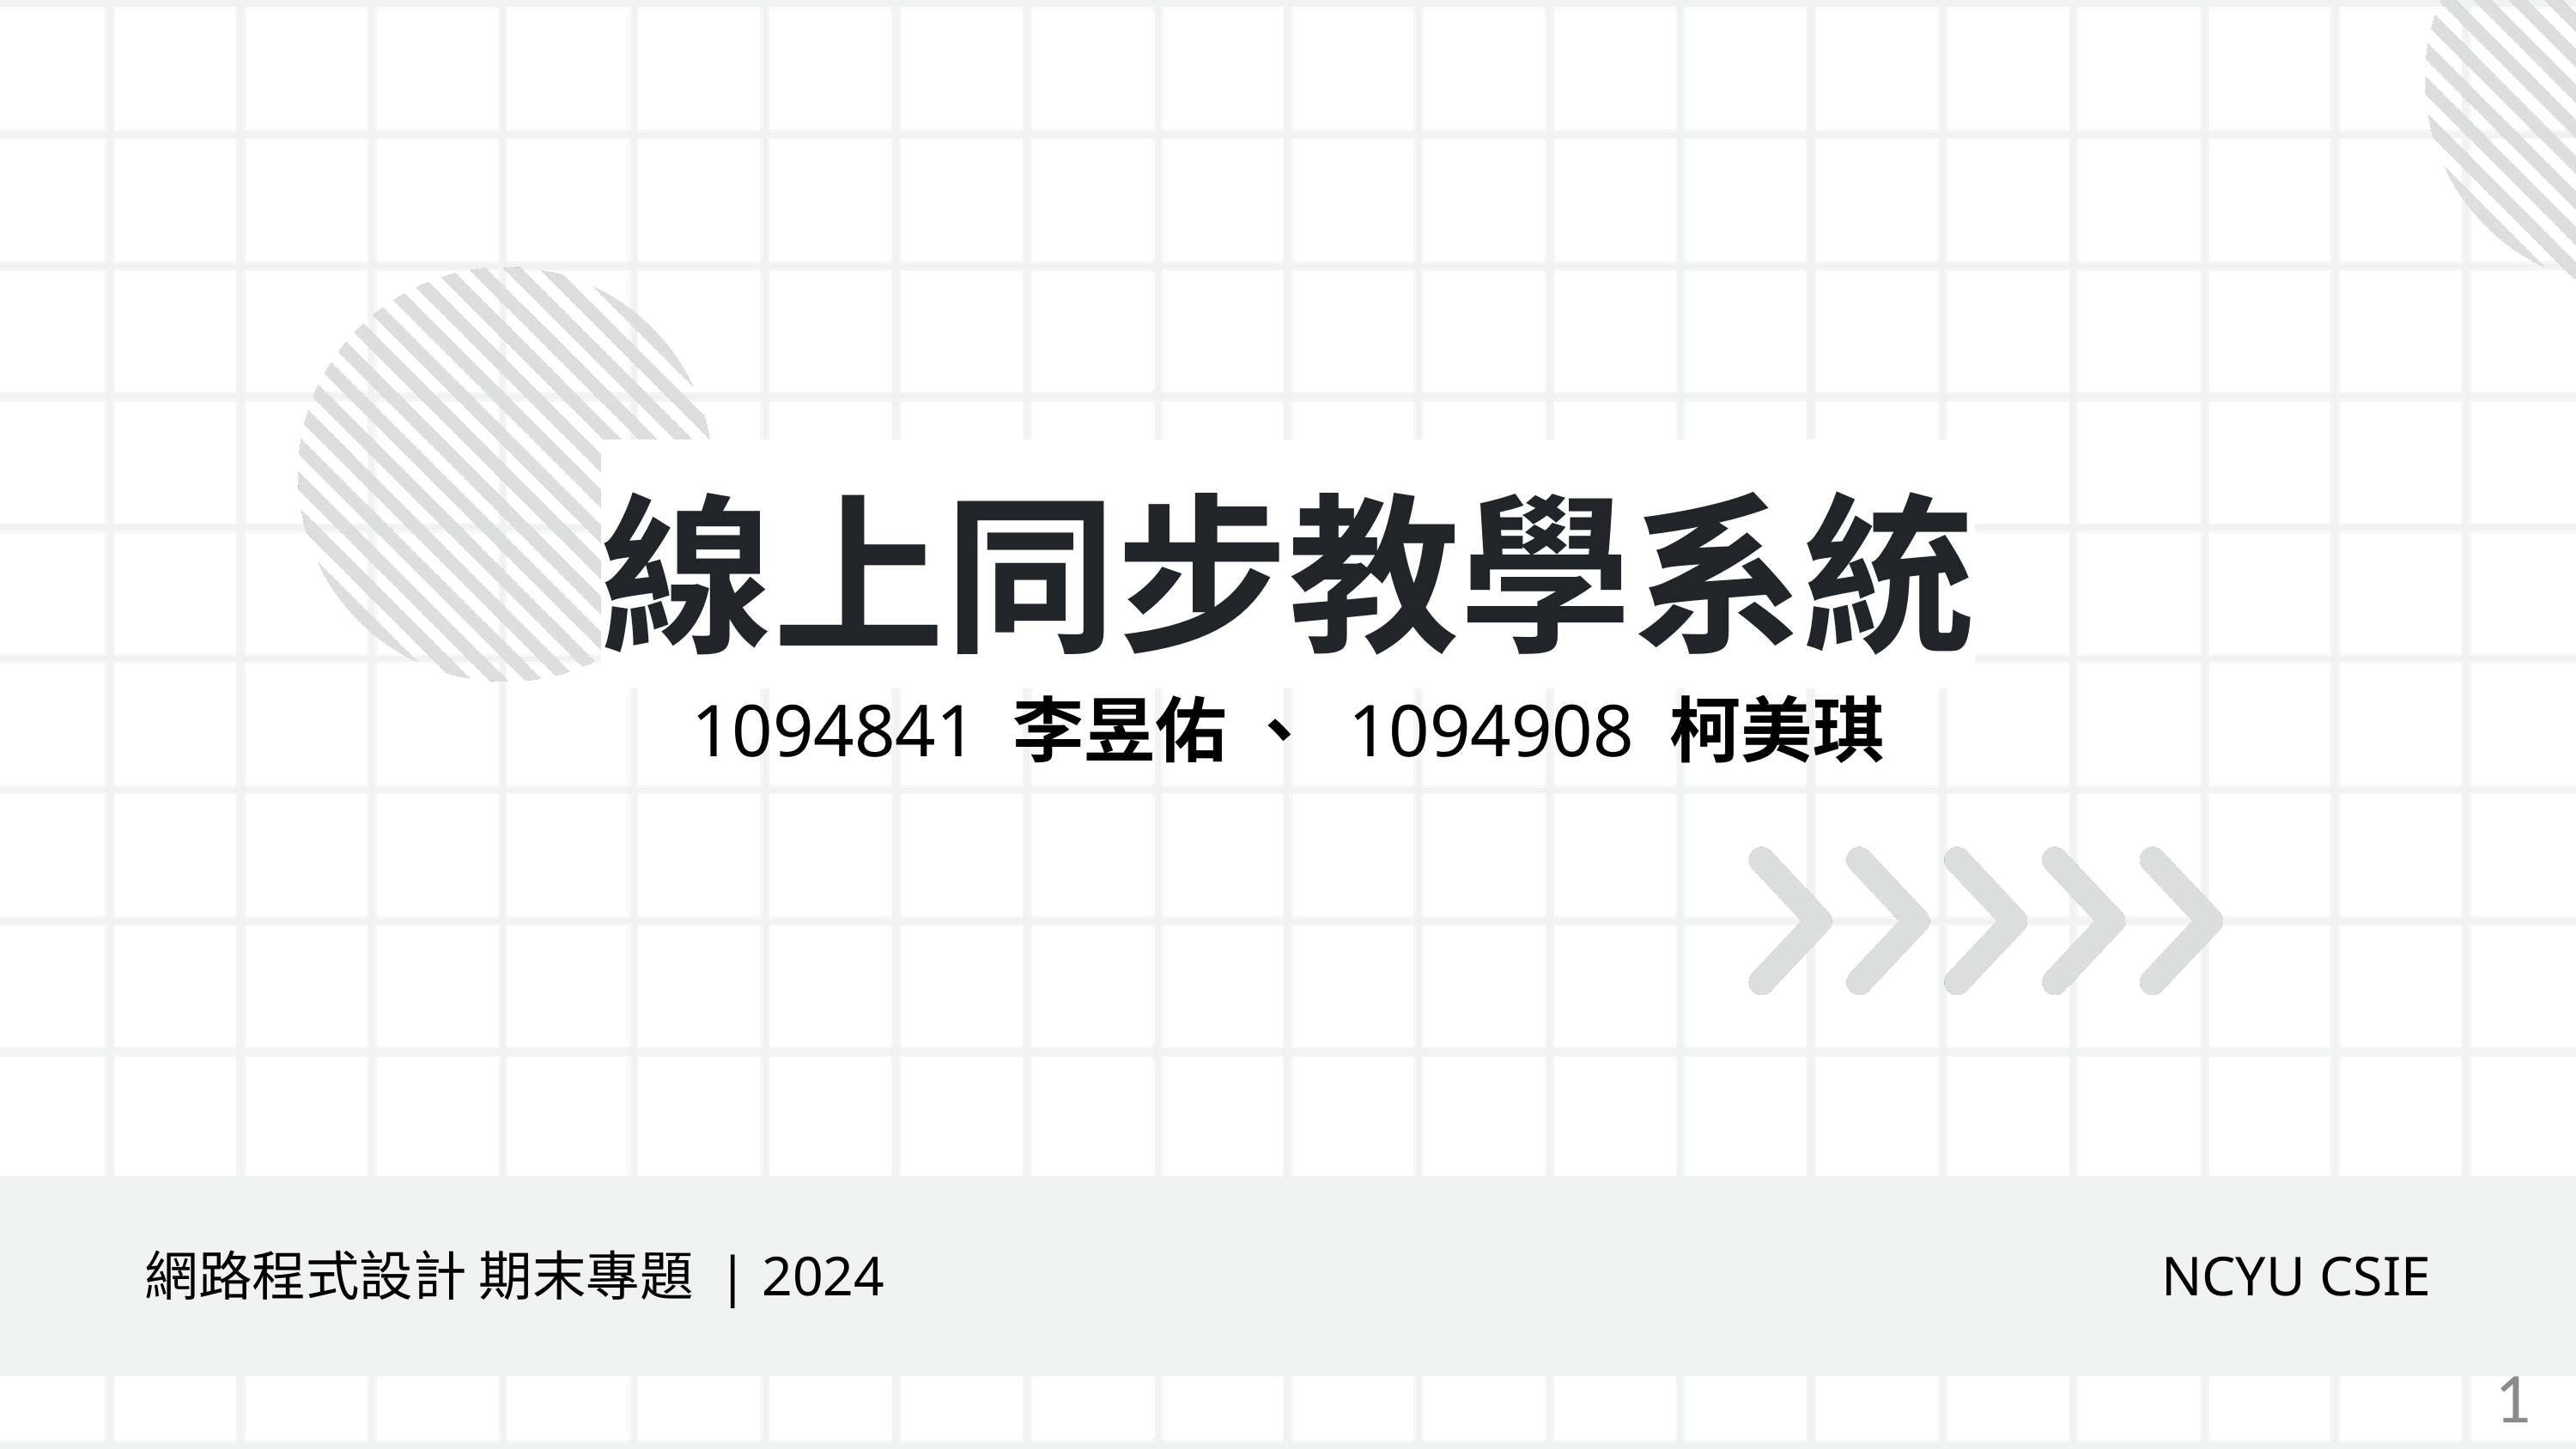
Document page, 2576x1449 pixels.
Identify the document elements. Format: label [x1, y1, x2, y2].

text_box [0, 0, 2576, 1173]
text_box [0, 1175, 2576, 1377]
text_box [0, 1386, 2576, 1449]
